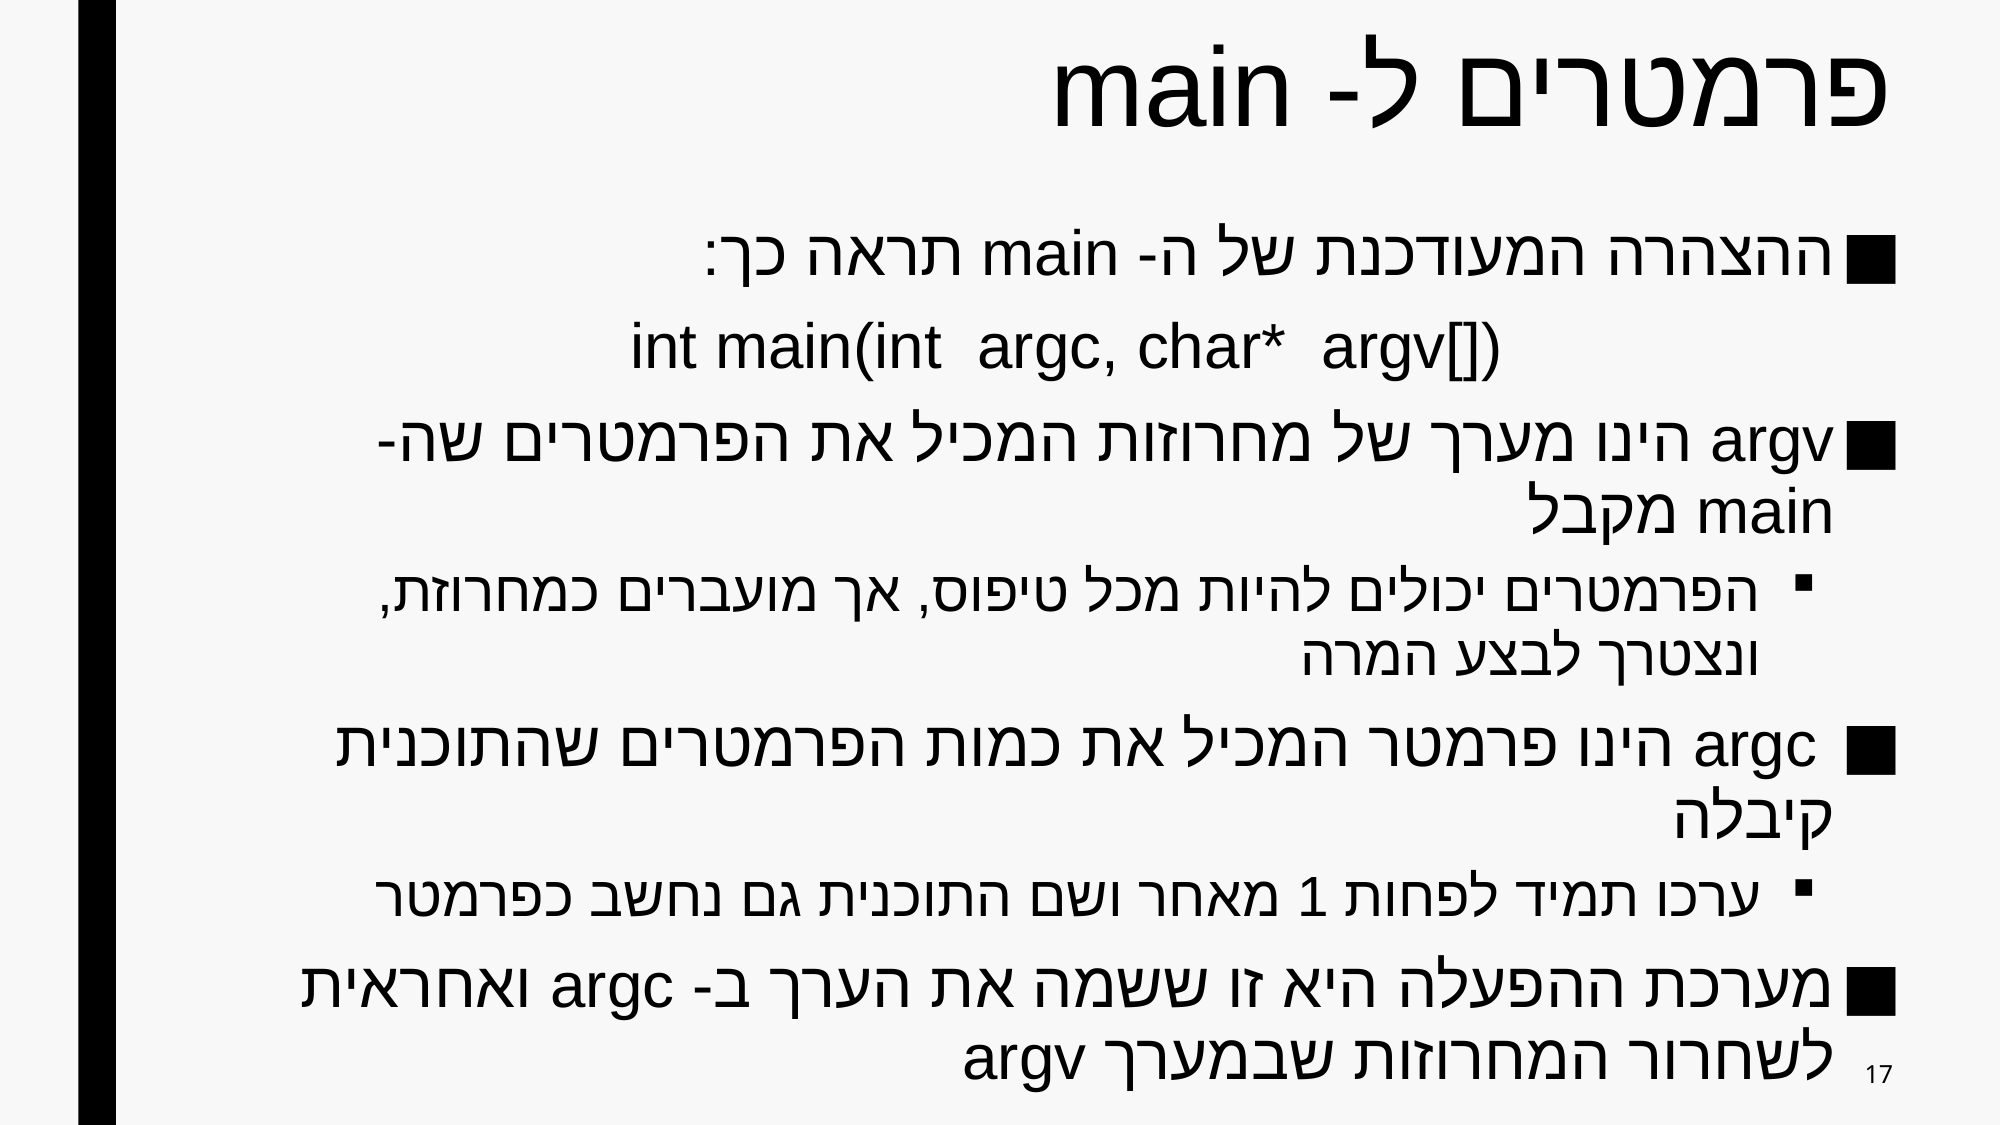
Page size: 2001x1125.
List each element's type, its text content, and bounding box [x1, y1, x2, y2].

list ההצהרה המעודכנת של ה- main תראה כך: int main(int argc, char* argv[]) argv הינו מערך של מחרוזות המכיל את הפרמטרים שה- main מקבל הפרמטרים יכולים להיות מכל טיפוס, אך מועברים כמחרוזת, ונצטרך לבצע המרה argc הינו פרמטר המכיל את כמות הפרמטרים שהתוכנית קיבלה ערכו תמיד לפחות 1 מאחר ושם התוכנית גם נחשב כפרמטר מערכת ההפעלה היא זו ששמה את הערך ב- argc ואחראית לשחרור המחרוזות שבמערך argv [225, 210, 1908, 1109]
slide_number 17 [1646, 1042, 1908, 1109]
title פרמטרים ל- main [225, 22, 1908, 192]
